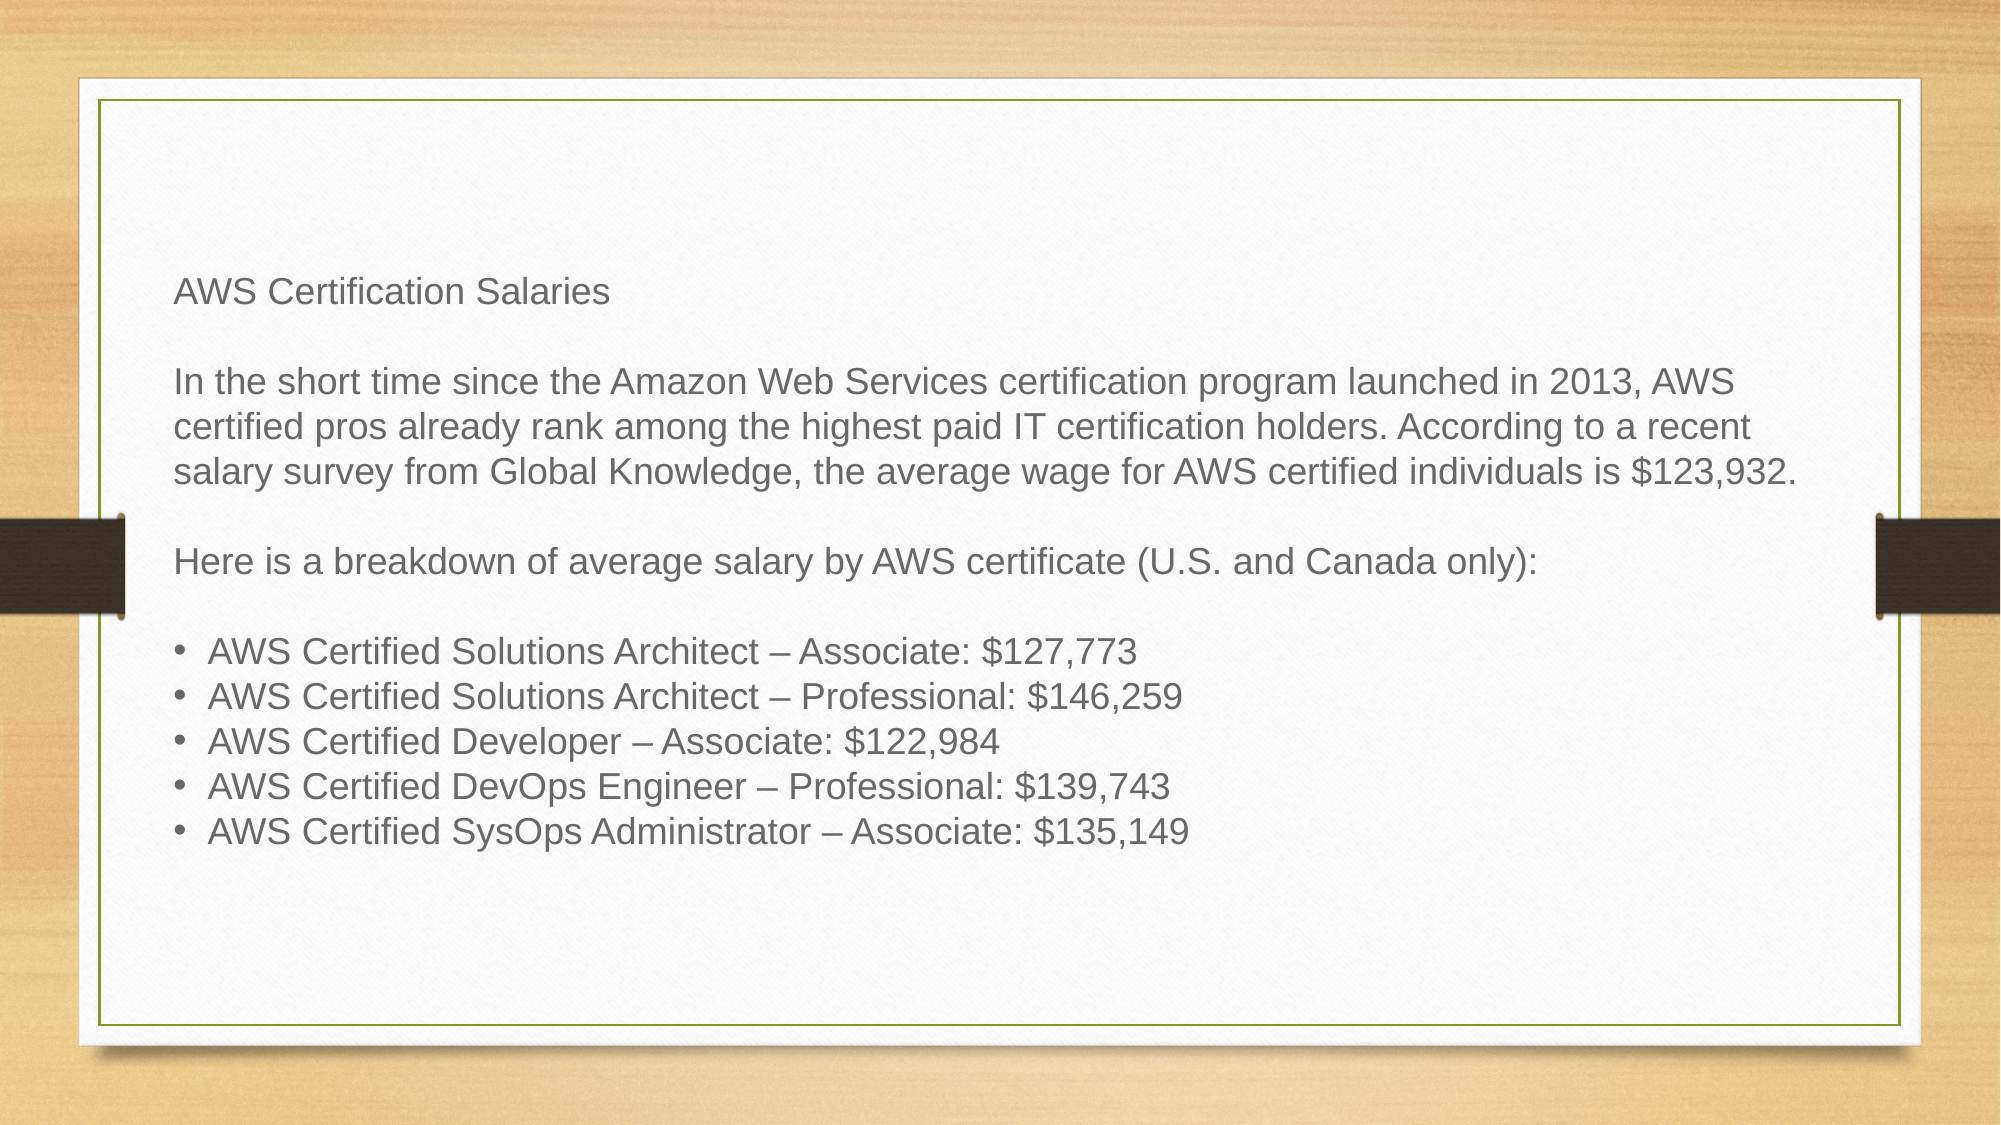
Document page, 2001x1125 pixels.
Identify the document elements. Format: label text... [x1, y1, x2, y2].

picture [0, 0, 2001, 1125]
text_box AWS Certification Salaries In the short time since the Amazon Web Services certification program launched in 2013, AWS certified pros already rank among the highest paid IT certification holders. According to a recent salary survey from Global Knowledge, the average wage for AWS certified individuals is $123,932. Here is a breakdown of average salary by AWS certificate (U.S. and Canada only): AWS Certified Solutions Architect – Associate: $127,773 AWS Certified Solutions Architect – Professional: $146,259 AWS Certified Developer – Associate: $122,984 AWS Certified DevOps Engineer – Professional: $139,743 AWS Certified SysOps Administrator – Associate: $135,149 [158, 259, 1842, 860]
